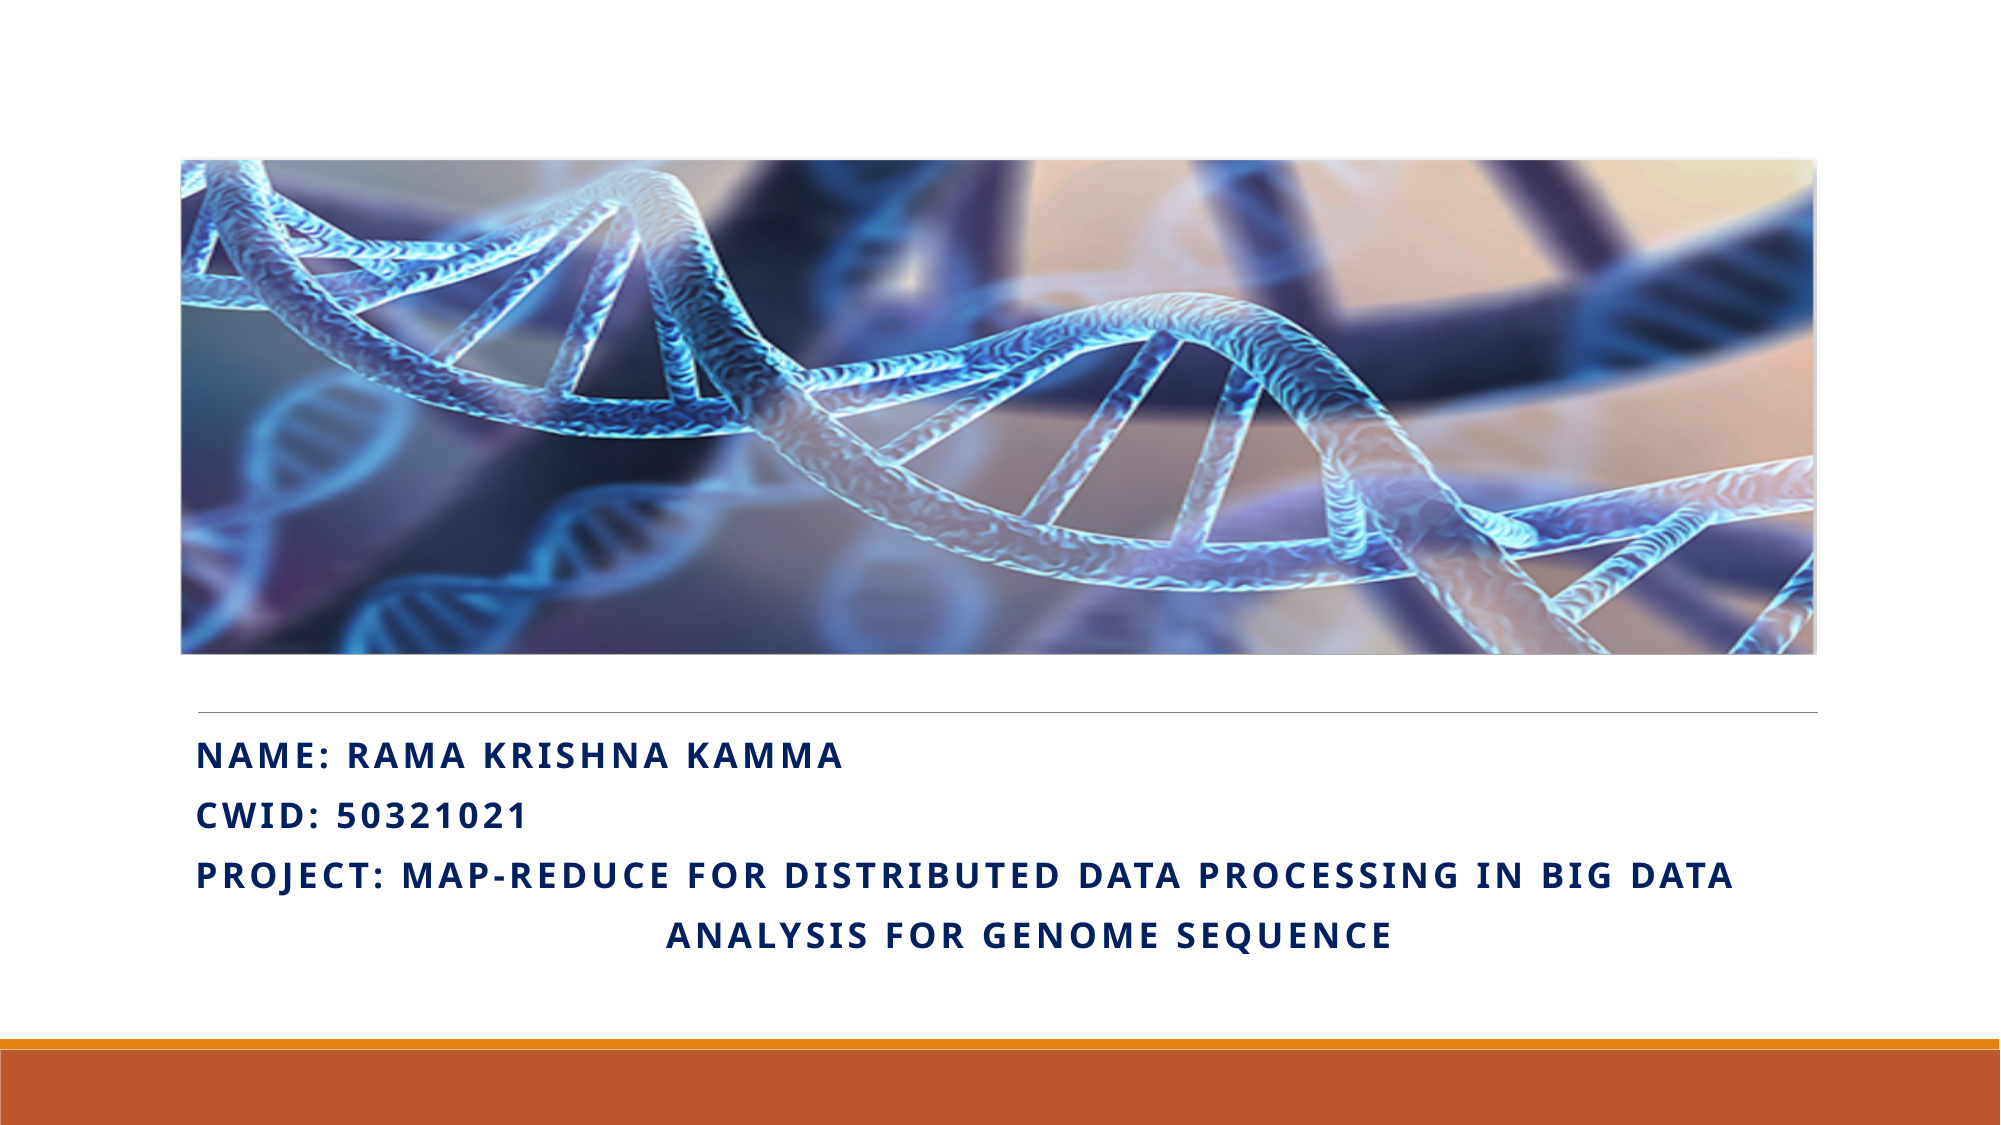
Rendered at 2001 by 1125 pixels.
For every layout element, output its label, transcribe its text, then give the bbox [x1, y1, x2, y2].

picture [179, 156, 1818, 655]
subtitle Name: Rama Krishna Kamma CWID: 50321021 Project: Map-Reduce for Distributed Data Processing in Big Data Analysis for Genome Sequence [180, 730, 1831, 968]
